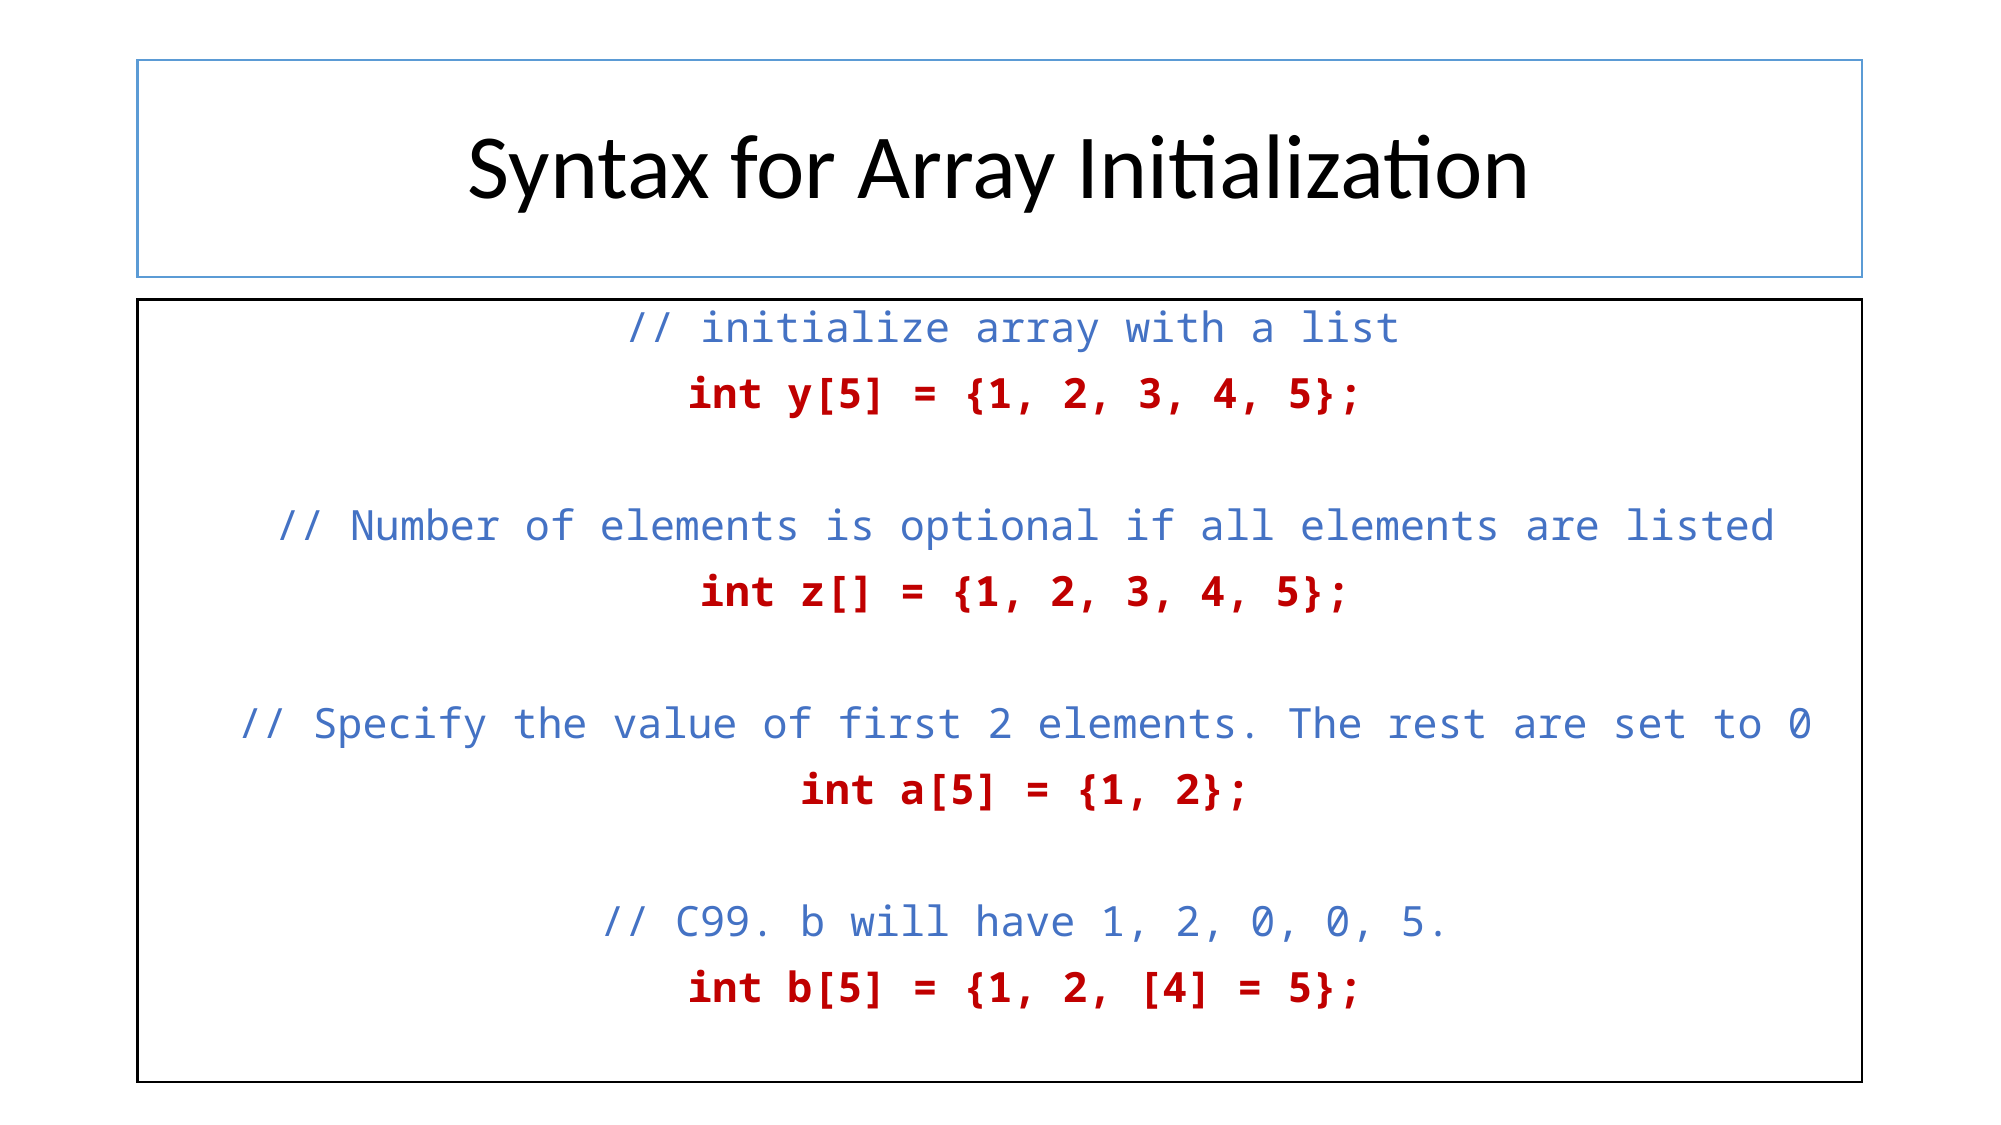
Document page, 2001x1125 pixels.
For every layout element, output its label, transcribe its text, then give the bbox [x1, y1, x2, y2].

list // initialize array with a list int y[5] = {1, 2, 3, 4, 5}; // Number of elements is optional if all elements are listed int z[] = {1, 2, 3, 4, 5}; // Specify the value of first 2 elements. The rest are set to 0 int a[5] = {1, 2}; // C99. b will have 1, 2, 0, 0, 5. int b[5] = {1, 2, [4] = 5}; [136, 298, 1863, 1083]
title Syntax for Array Initialization [136, 59, 1863, 278]
